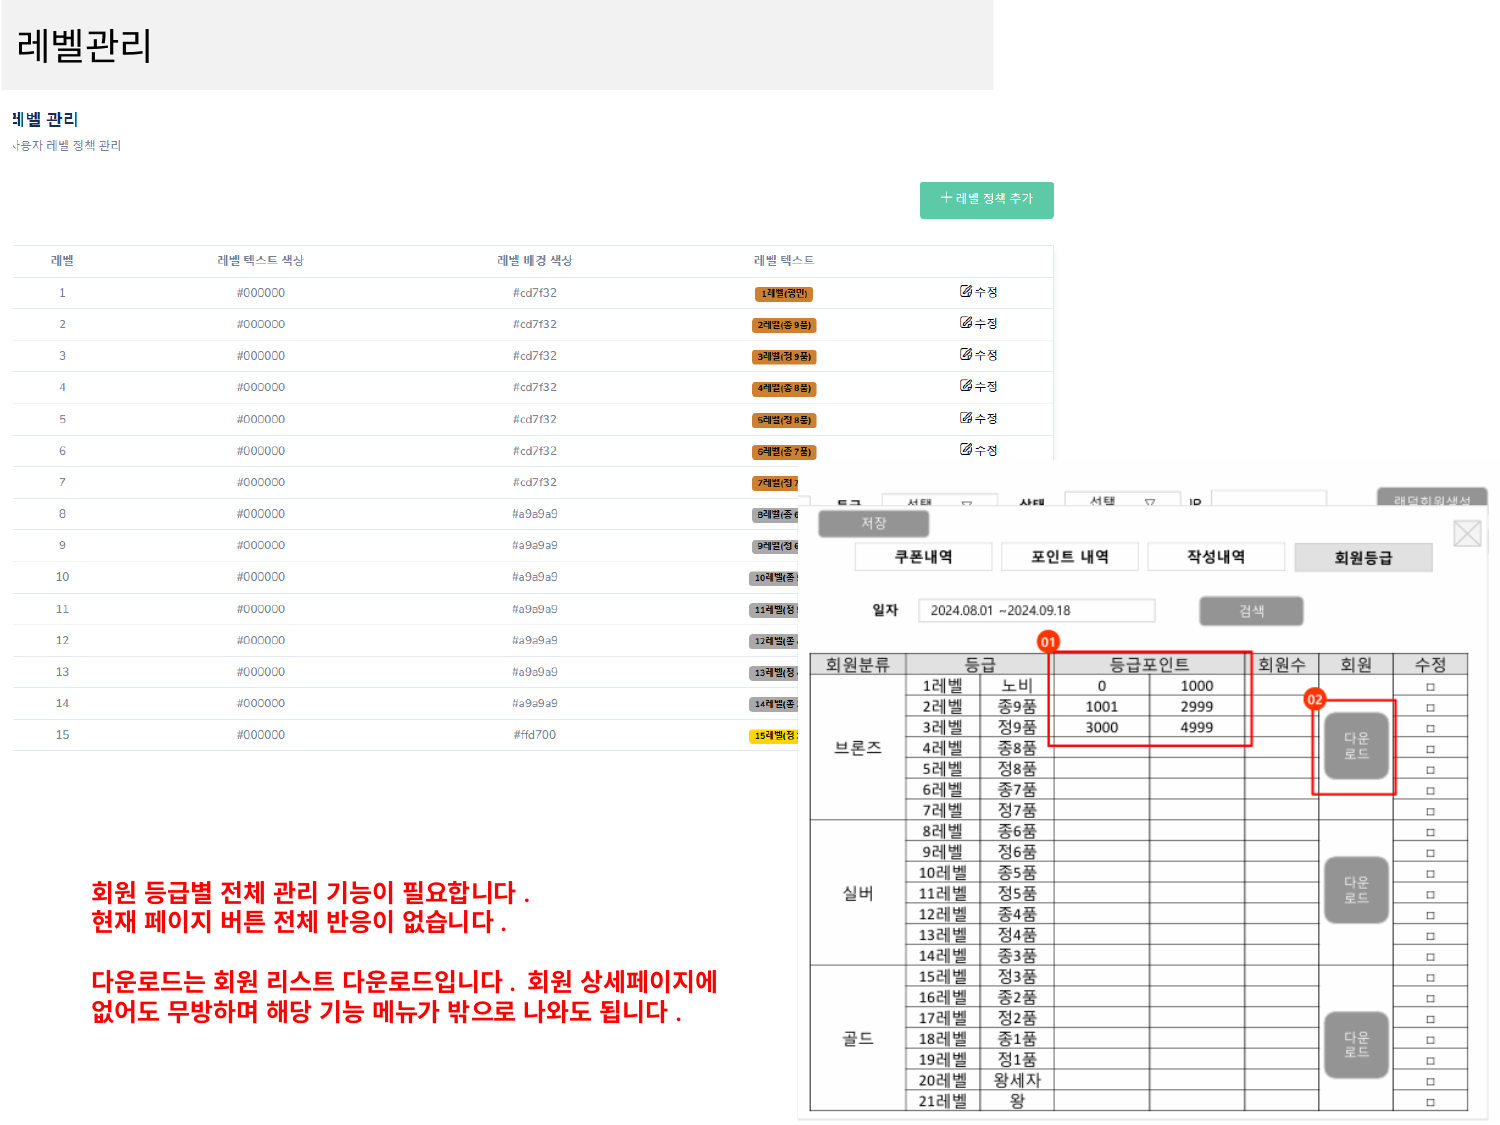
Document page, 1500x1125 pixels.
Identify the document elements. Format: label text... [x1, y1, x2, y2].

text_box 회원 등급별 전체 관리 기능이 필요합니다. 현재 페이지 버튼 전체 반응이 없습니다. 다운로드는 회원 리스트 다운로드입니다. 회원 상세페이지에 없어도 무방하며 해당 기능 메뉴가 밖으로 나와도 됩니다. [76, 869, 774, 1035]
text_box 레벨관리 [0, 0, 996, 92]
picture [13, 90, 1500, 1121]
